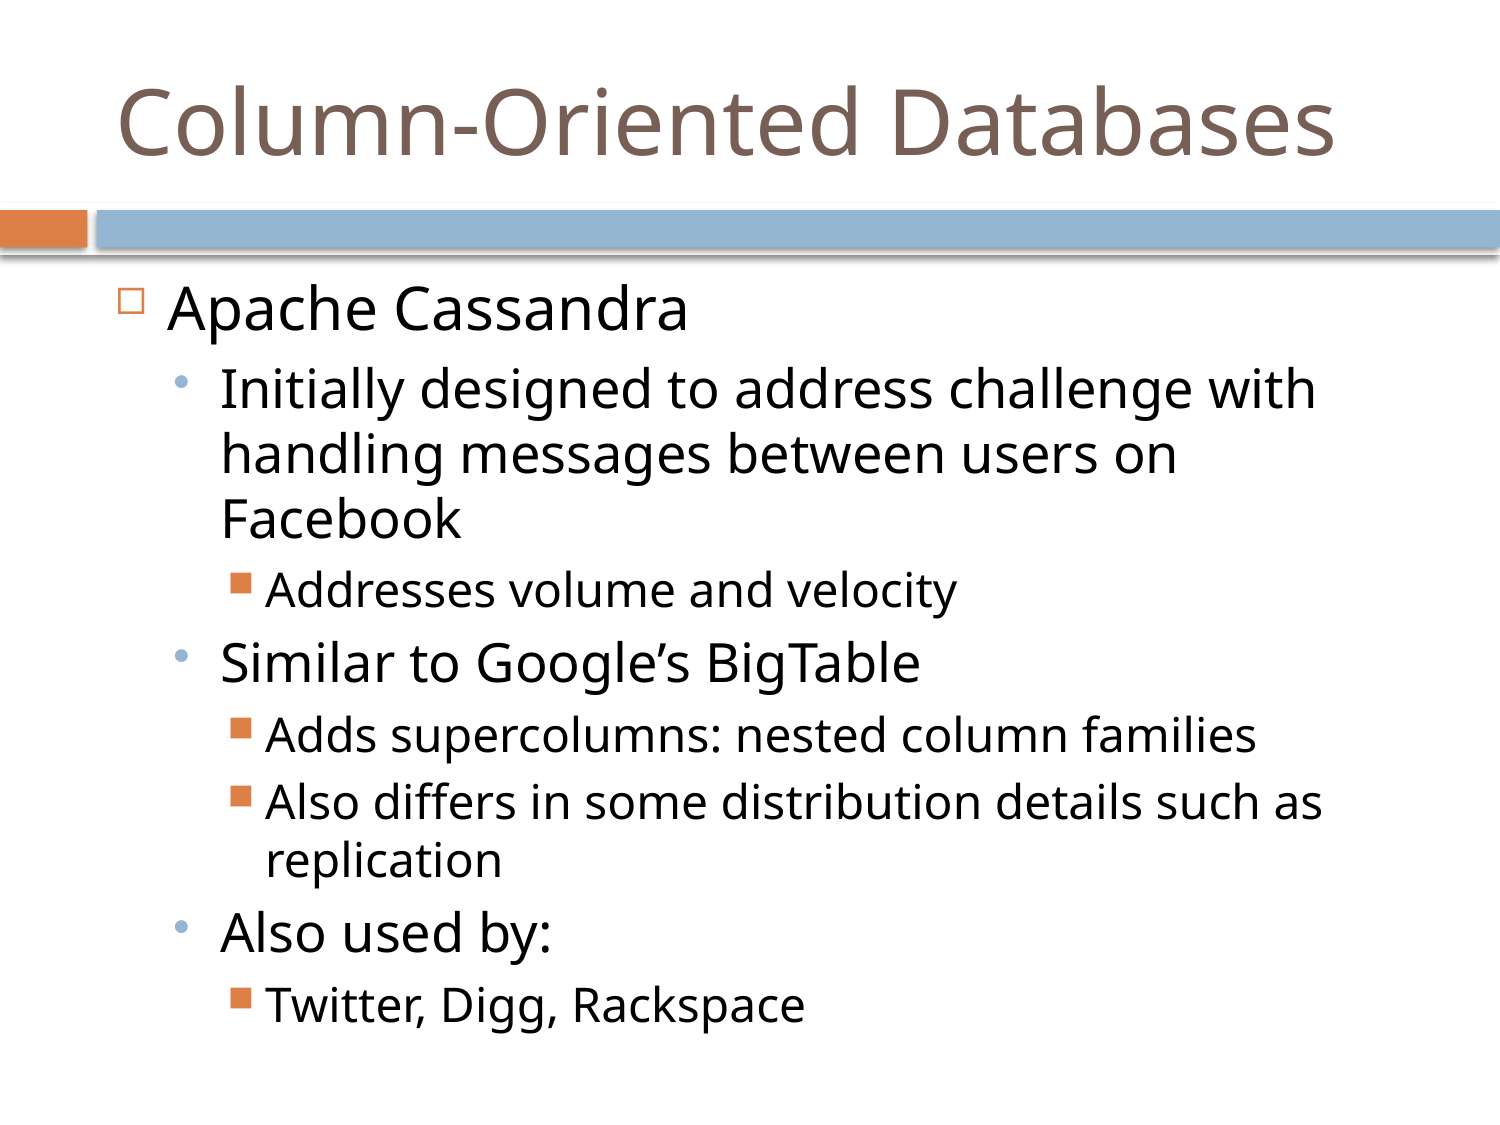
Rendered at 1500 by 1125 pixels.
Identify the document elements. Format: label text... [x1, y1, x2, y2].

list Apache Cassandra Initially designed to address challenge with handling messages between users on Facebook Addresses volume and velocity Similar to Google’s BigTable Adds supercolumns: nested column families Also differs in some distribution details such as replication Also used by: Twitter, Digg, Rackspace [100, 262, 1438, 1085]
title Column-Oriented Databases [100, 37, 1438, 200]
